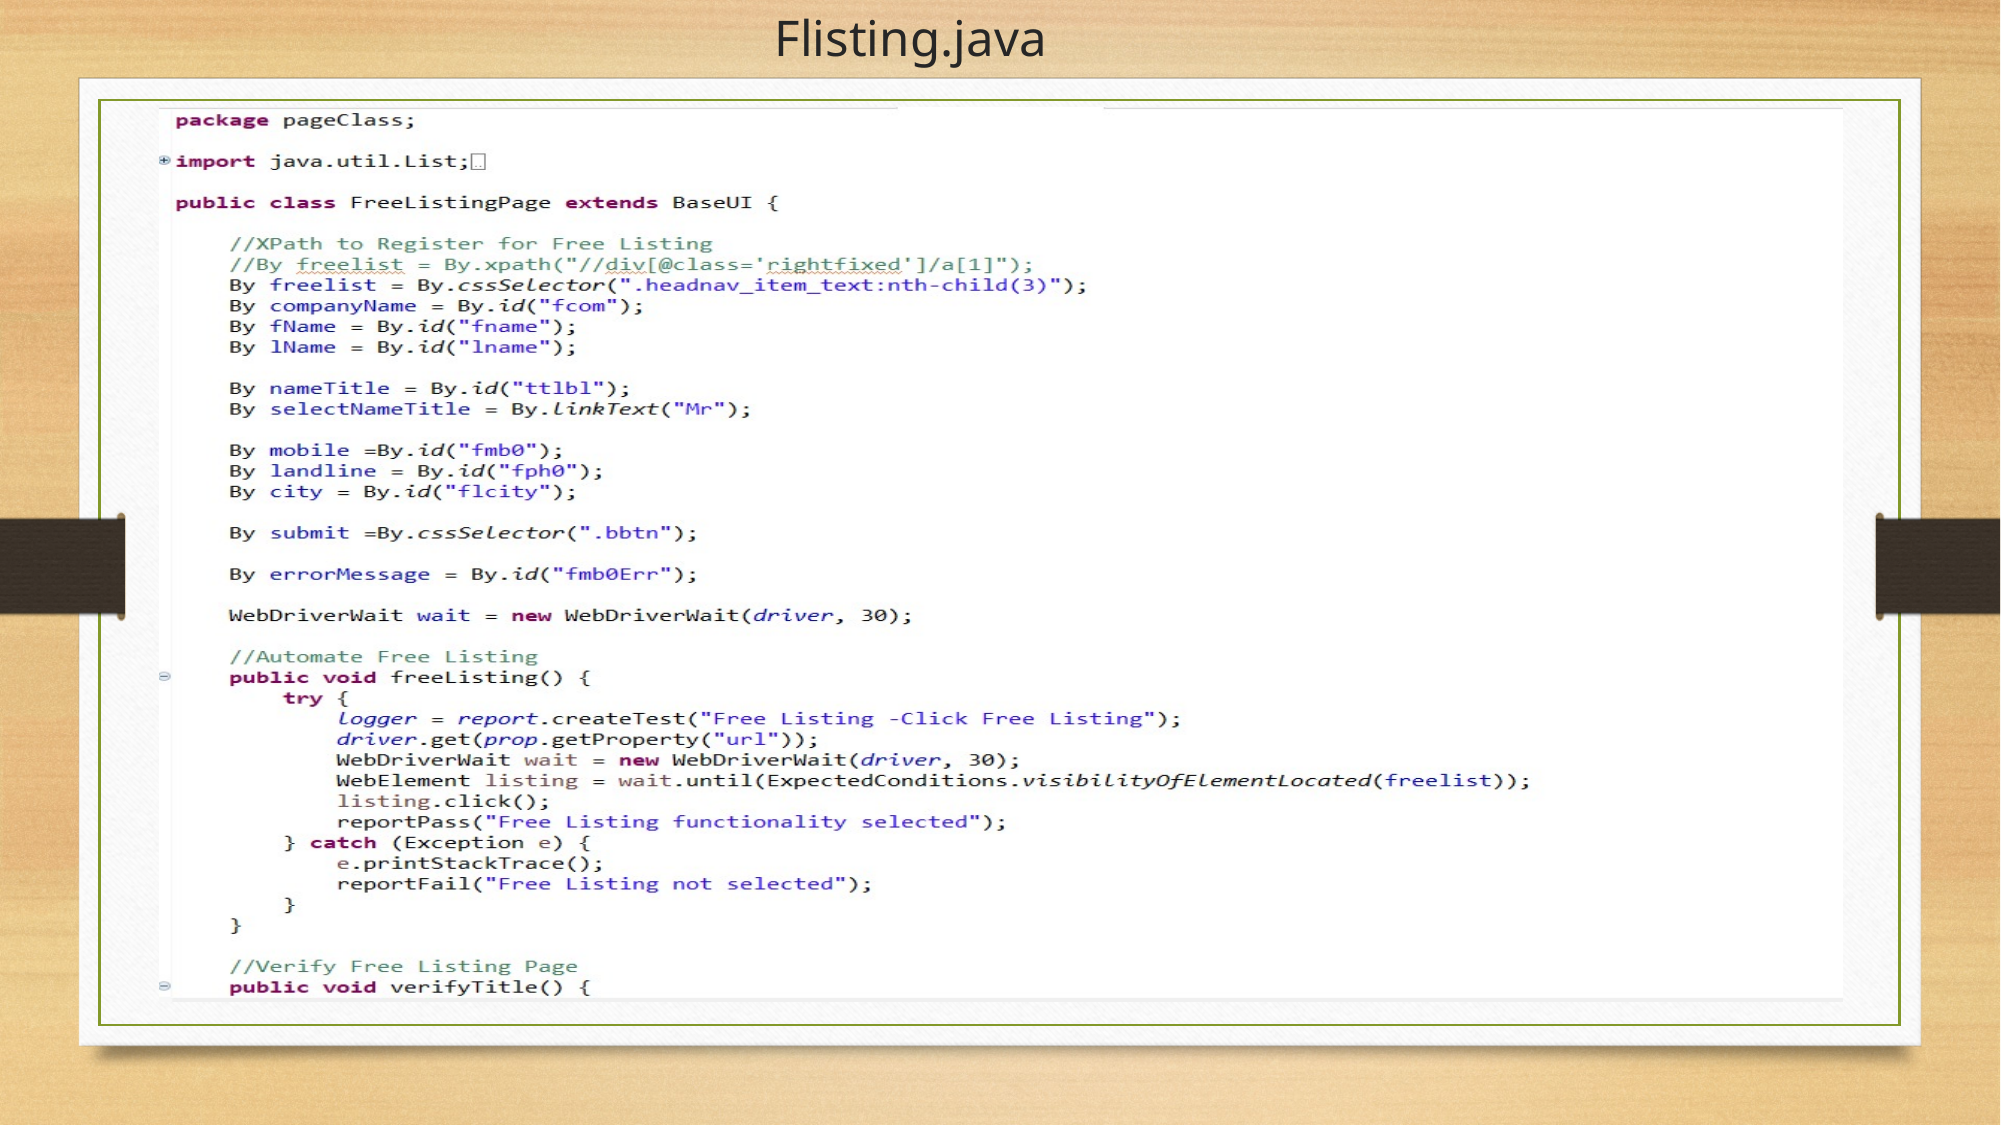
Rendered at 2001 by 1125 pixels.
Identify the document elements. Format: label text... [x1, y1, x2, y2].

title Flisting.java [381, 0, 1441, 75]
picture [0, 0, 2001, 1125]
